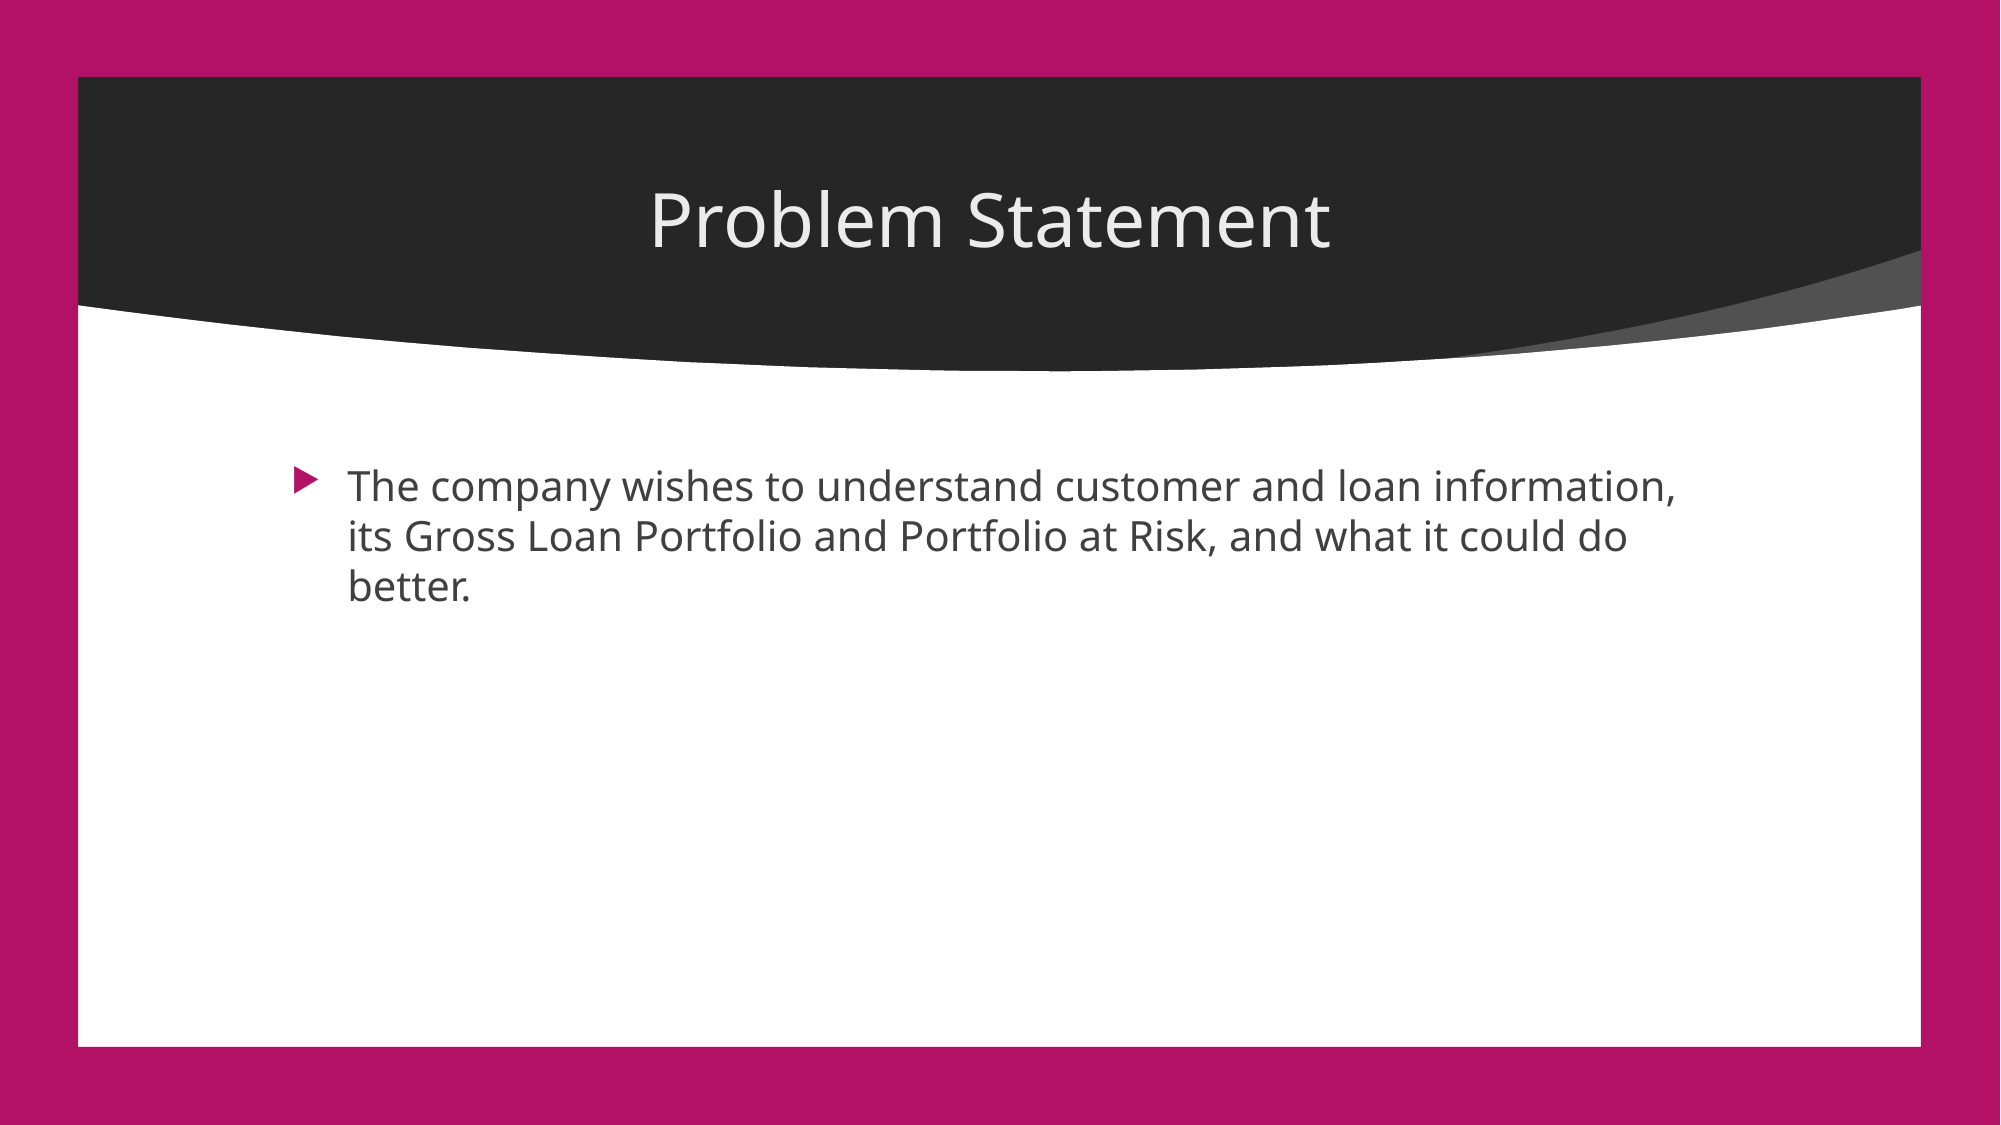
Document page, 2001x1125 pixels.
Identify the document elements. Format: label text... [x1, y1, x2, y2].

list The company wishes to understand customer and loan information, its Gross Loan Portfolio and Portfolio at Risk, and what it could do better. [276, 452, 1724, 988]
text_box [79, 78, 1920, 1046]
title Problem Statement [276, 137, 1724, 298]
text_box [0, 0, 2000, 1125]
